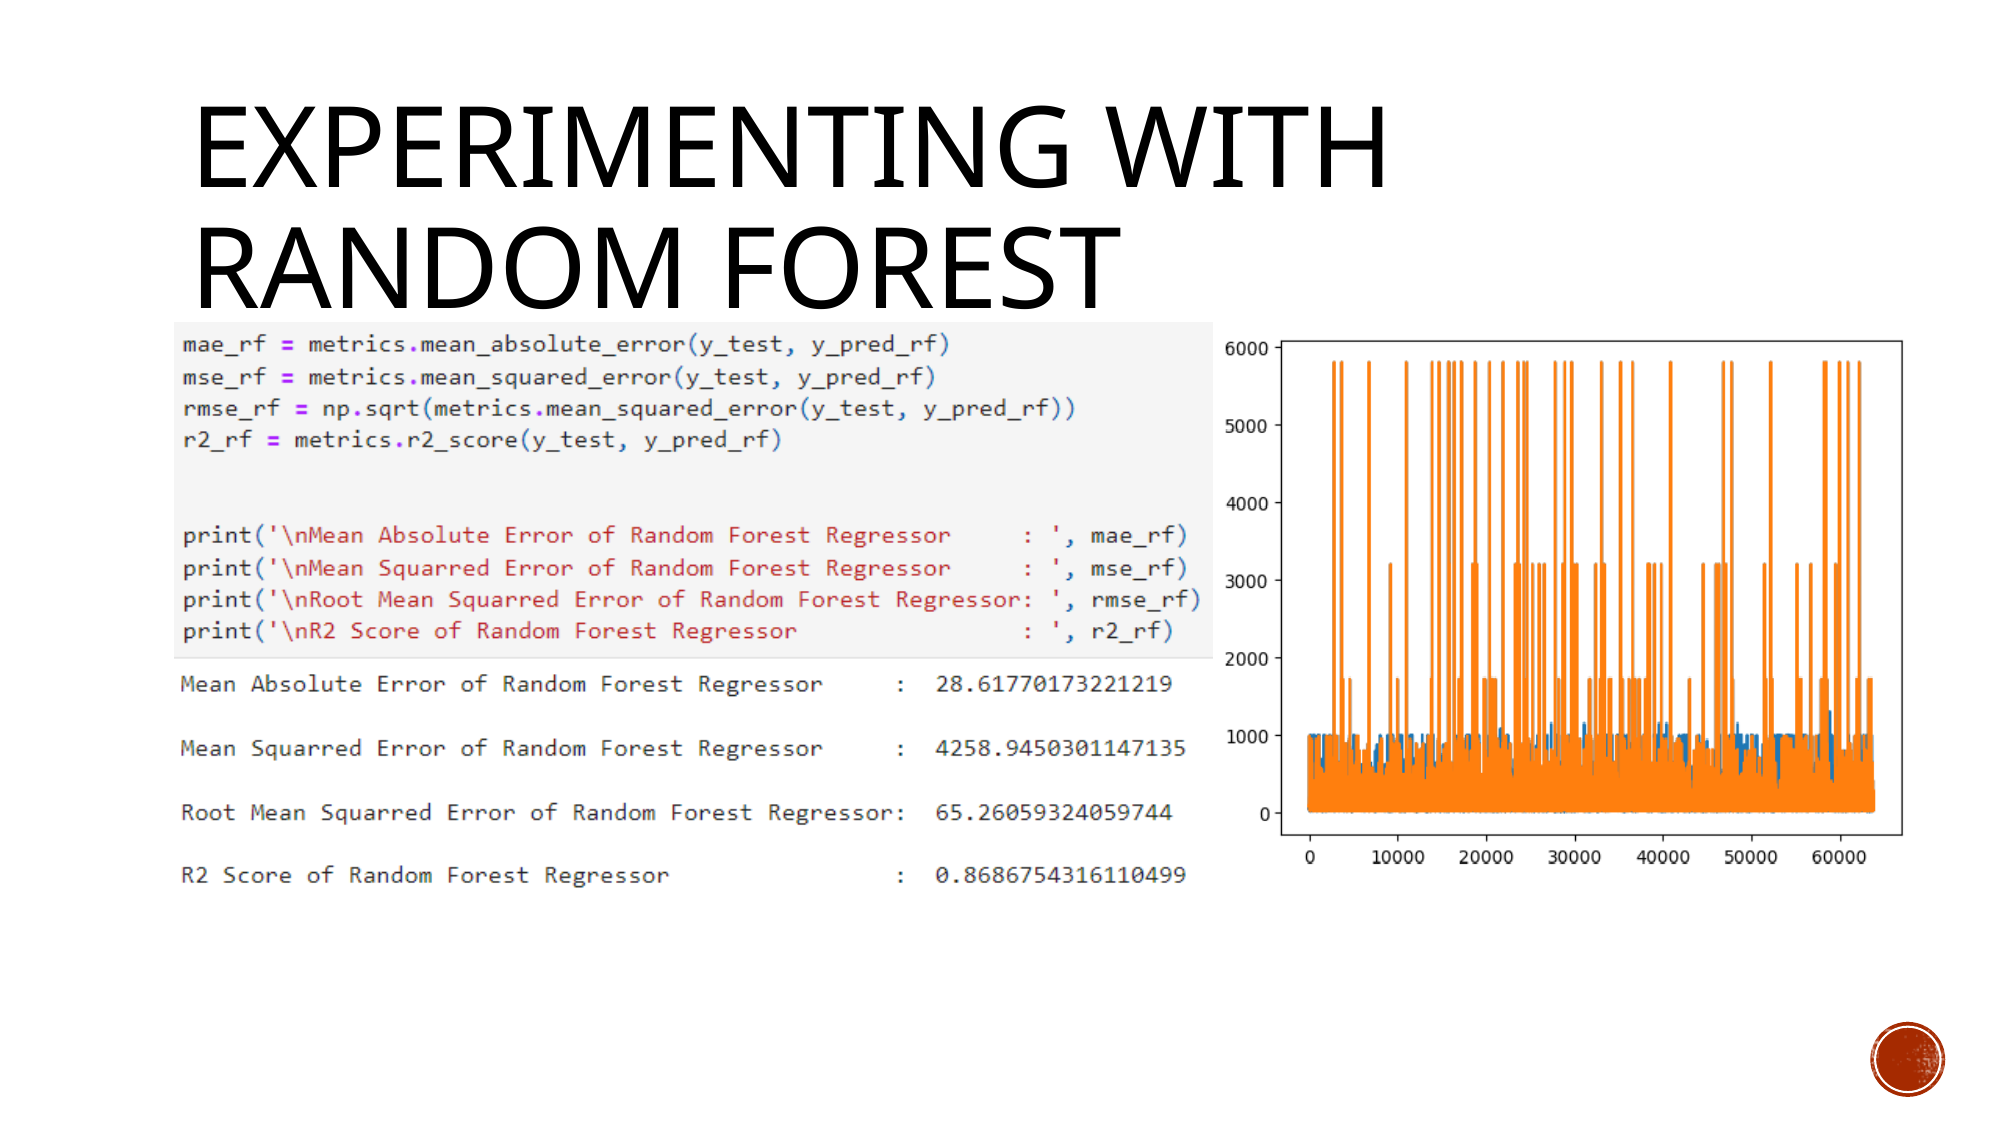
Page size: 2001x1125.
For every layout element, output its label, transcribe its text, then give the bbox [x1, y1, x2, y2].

title Experimenting with Random forest [175, 79, 1826, 322]
picture [1214, 322, 1927, 894]
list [176, 325, 1213, 892]
